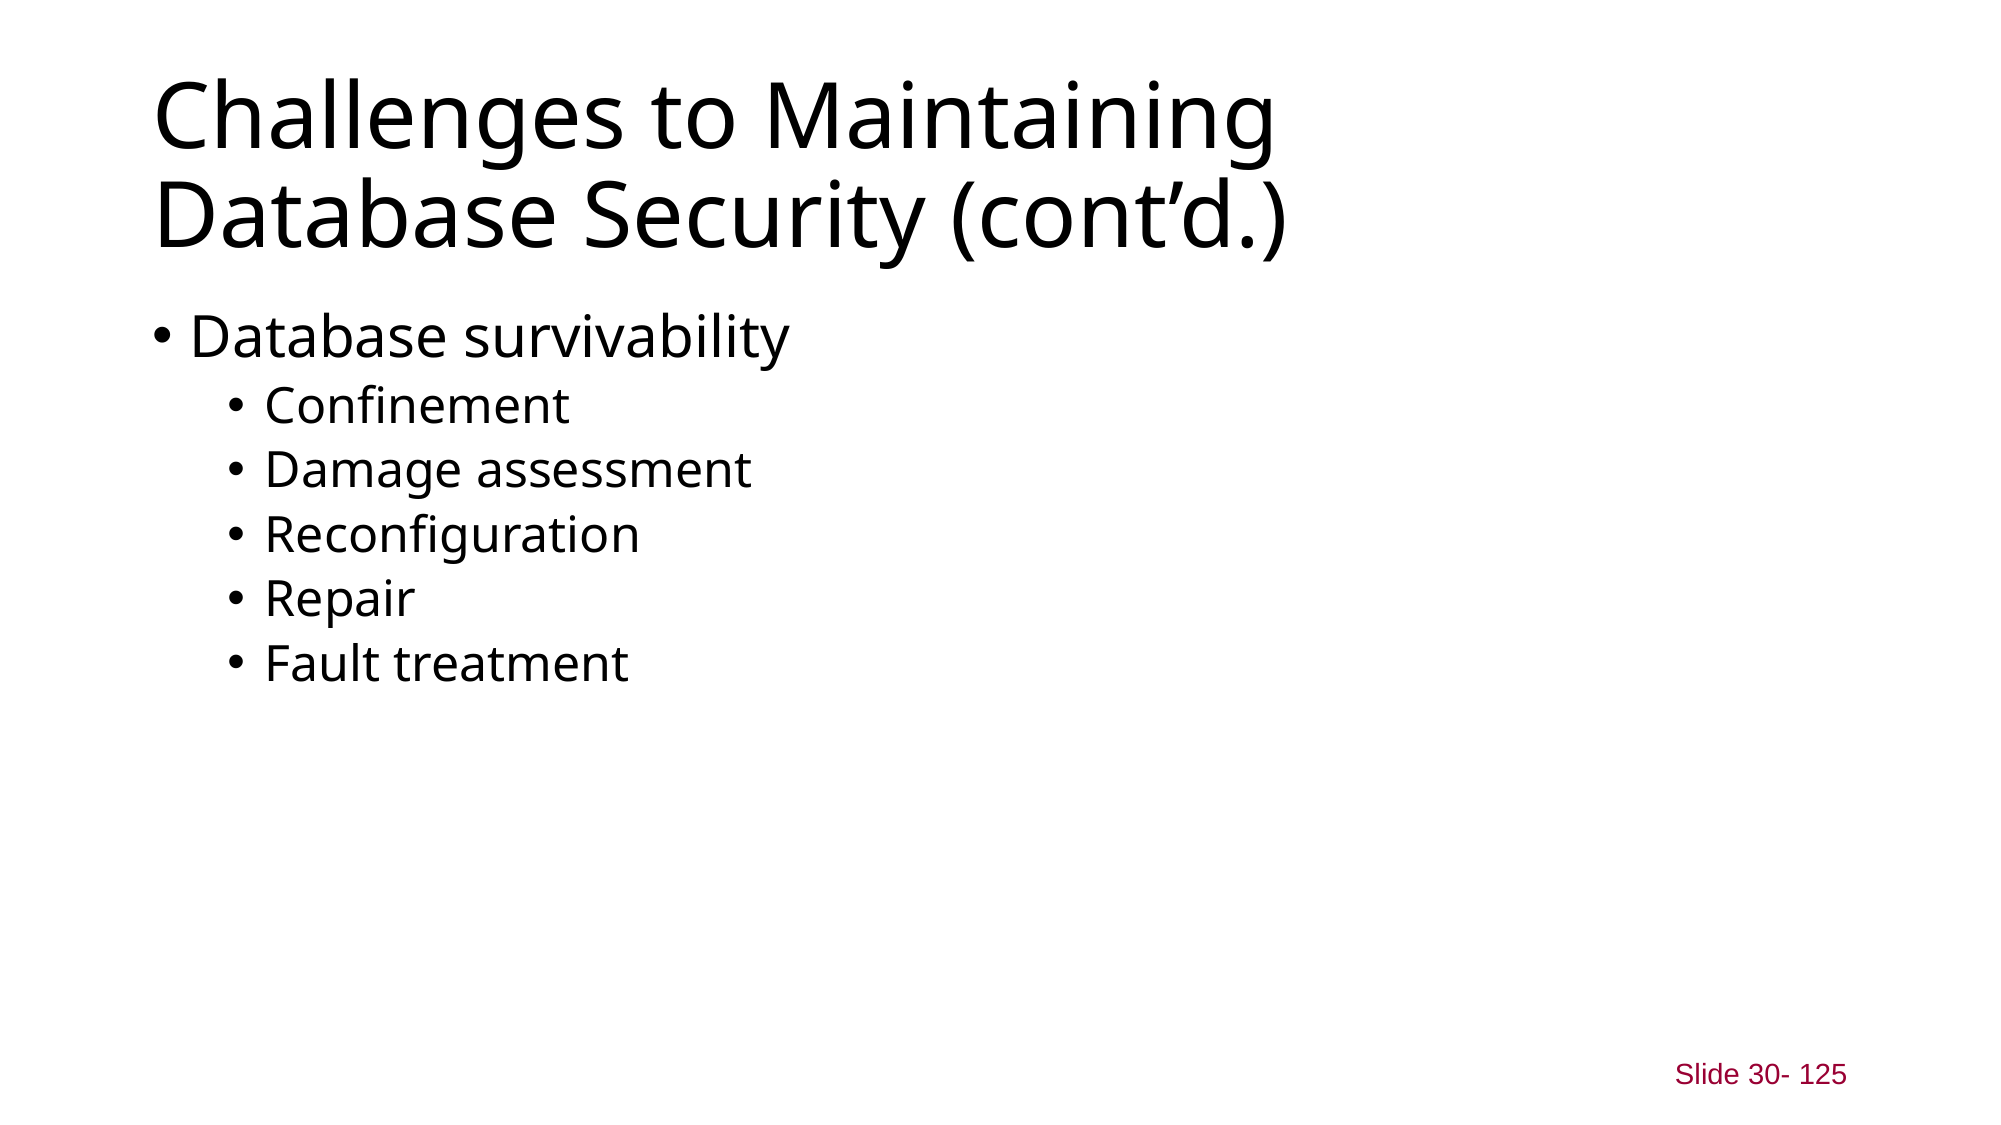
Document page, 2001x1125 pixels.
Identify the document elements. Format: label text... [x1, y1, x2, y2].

slide_number Slide 30- 125 [1412, 1042, 1863, 1103]
title Challenges to Maintaining Database Security (cont’d.) [137, 59, 1863, 278]
list Database survivability Confinement Damage assessment Reconfiguration Repair Fault treatment [137, 299, 1863, 1014]
